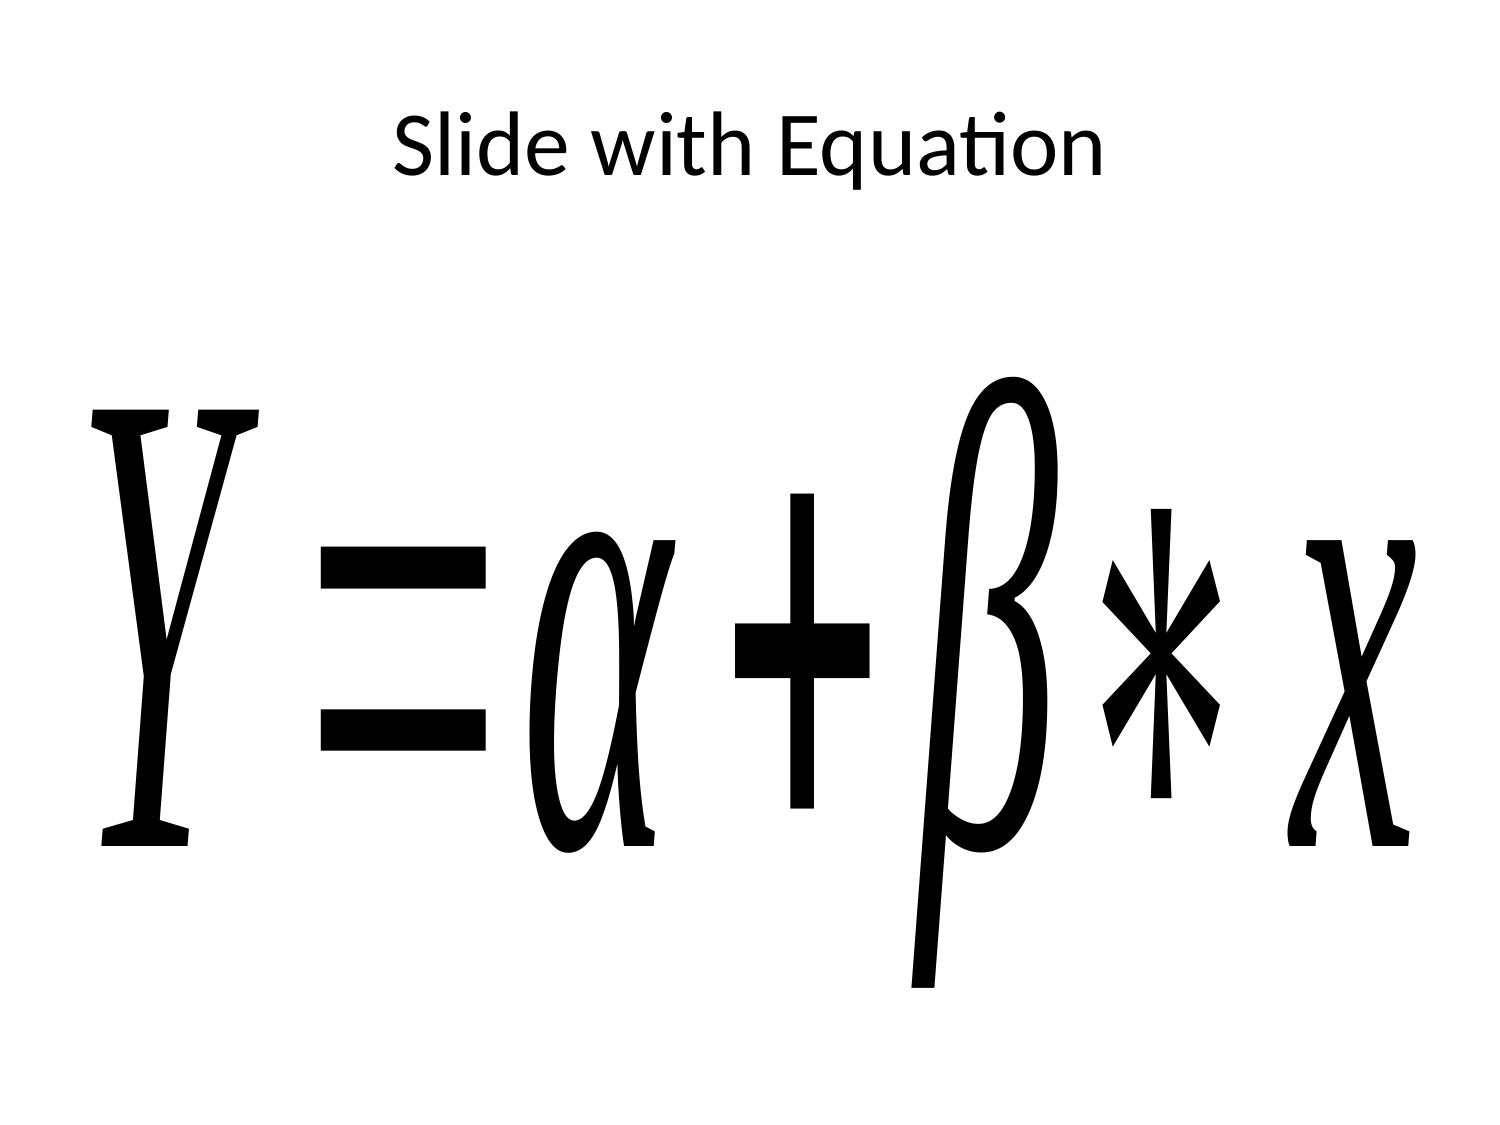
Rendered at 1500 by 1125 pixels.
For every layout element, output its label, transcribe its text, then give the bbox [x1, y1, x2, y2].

title Slide with Equation [75, 45, 1425, 233]
